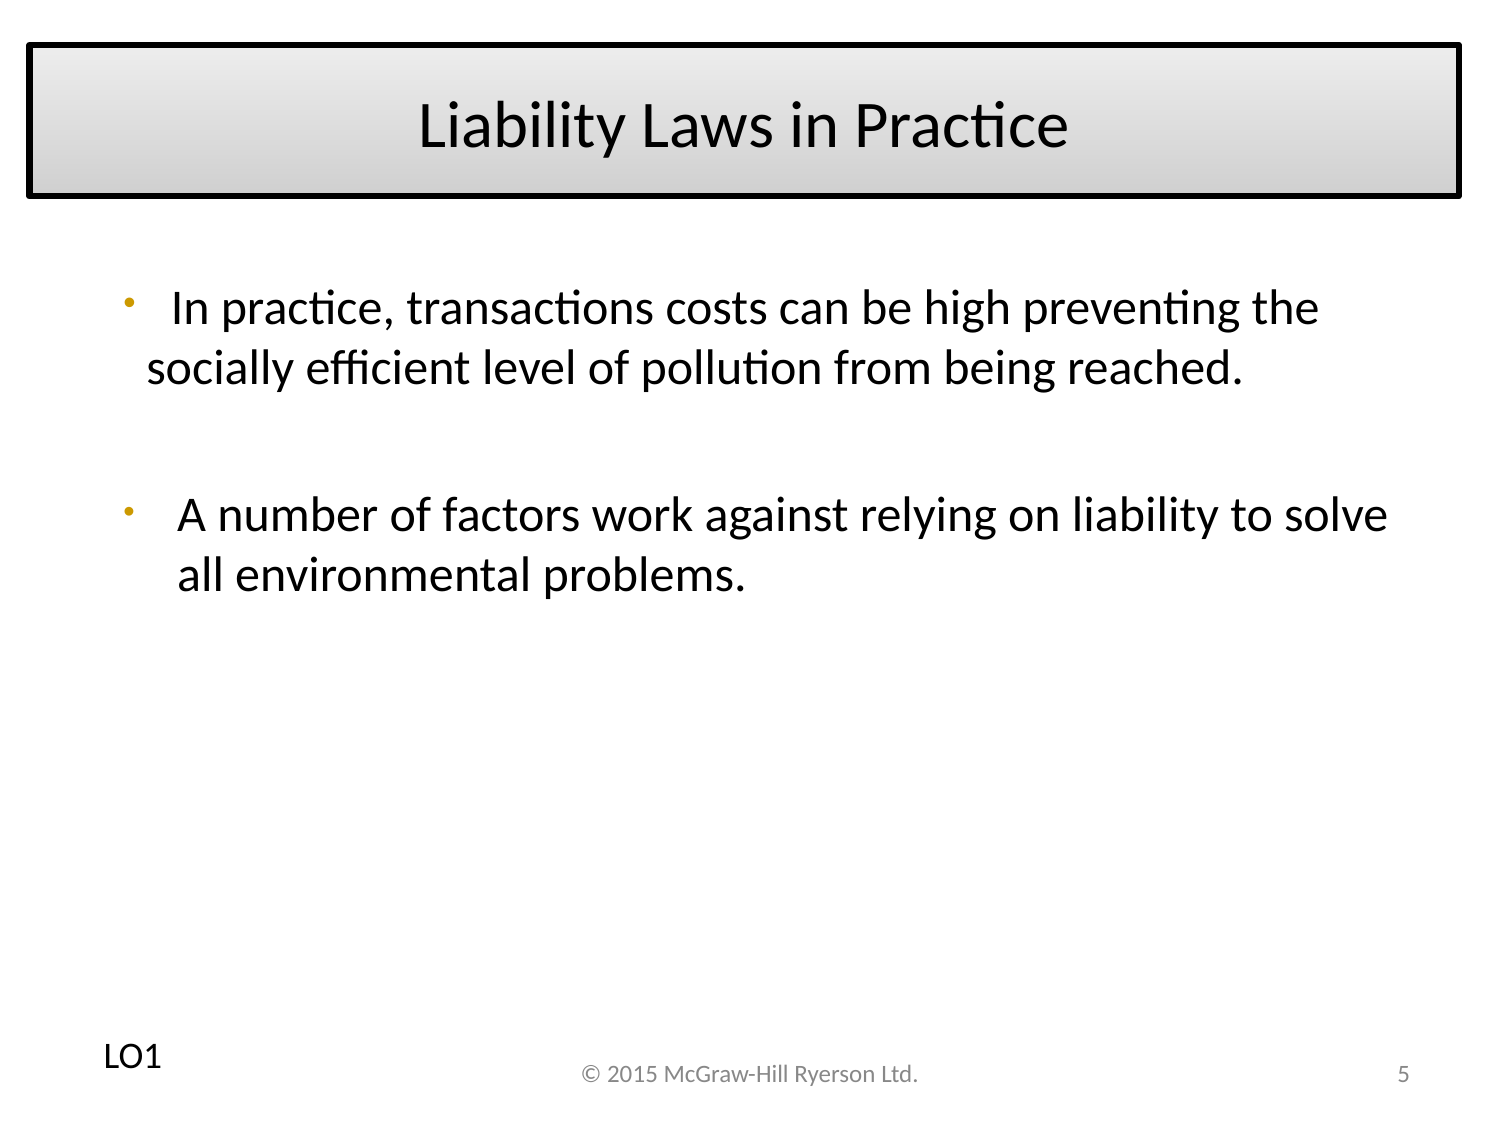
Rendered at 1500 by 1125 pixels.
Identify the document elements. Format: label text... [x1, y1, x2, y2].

slide_number 5 [1074, 1042, 1425, 1103]
list In practice, transactions costs can be high preventing the socially efficient level of pollution from being reached. A number of factors work against relying on liability to solve all environmental problems. [75, 262, 1425, 1005]
title Liability Laws in Practice [26, 42, 1462, 199]
text_box LO1 [88, 1023, 420, 1084]
footer © 2015 McGraw-Hill Ryerson Ltd. [512, 1042, 988, 1103]
